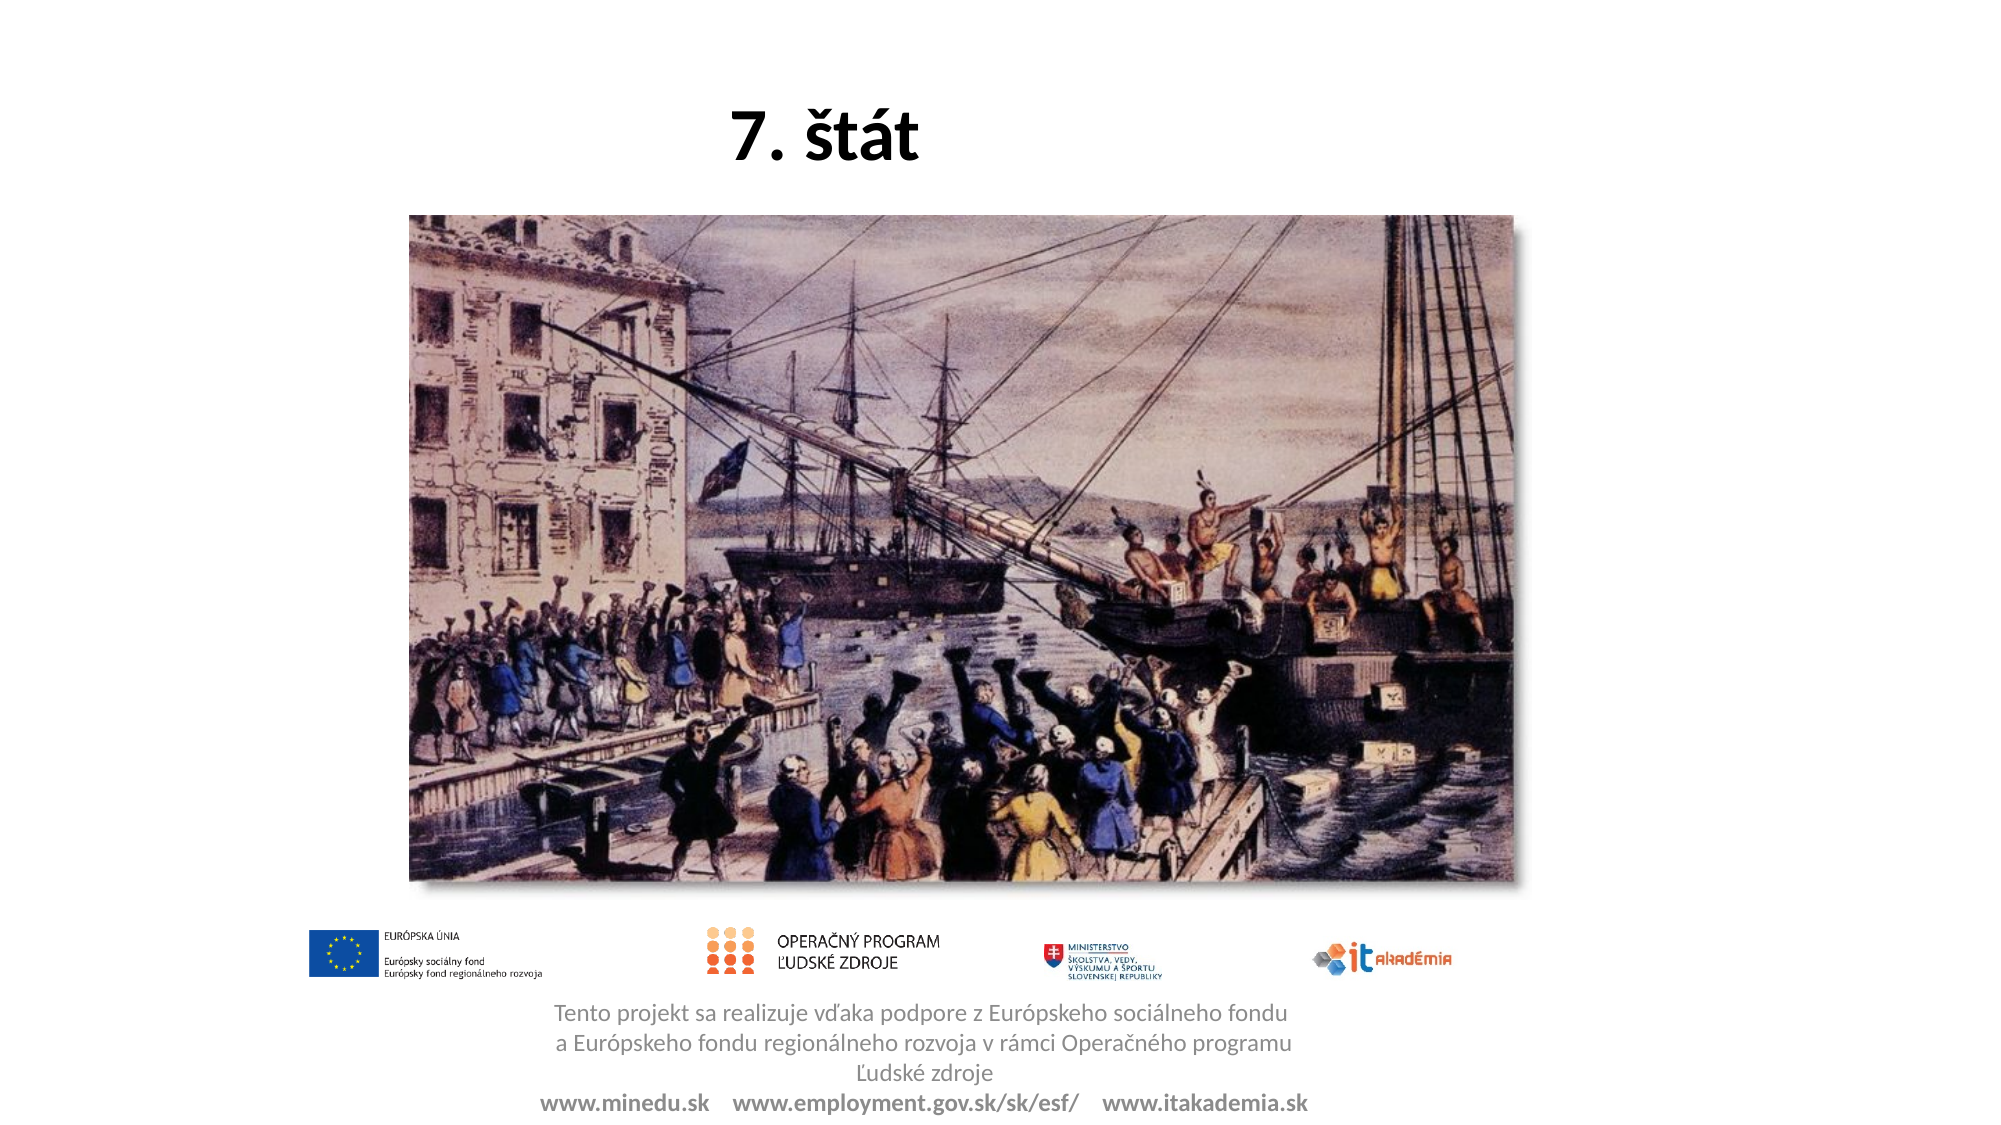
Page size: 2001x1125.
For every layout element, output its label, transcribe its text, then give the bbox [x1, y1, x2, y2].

picture [1301, 936, 1466, 981]
picture [409, 215, 1532, 900]
picture [668, 915, 991, 981]
text_box 7. štát [714, 78, 1200, 184]
picture [277, 919, 572, 990]
picture [1044, 944, 1162, 981]
text_box Tento projekt sa realizuje vďaka podpore z Európskeho sociálneho fondu a Európskeho fondu regionálneho rozvoja v rámci Operačného programu Ľudské zdroje www.minedu.sk www.employment.gov.sk/sk/esf/ www.itakademia.sk [512, 980, 1338, 1102]
